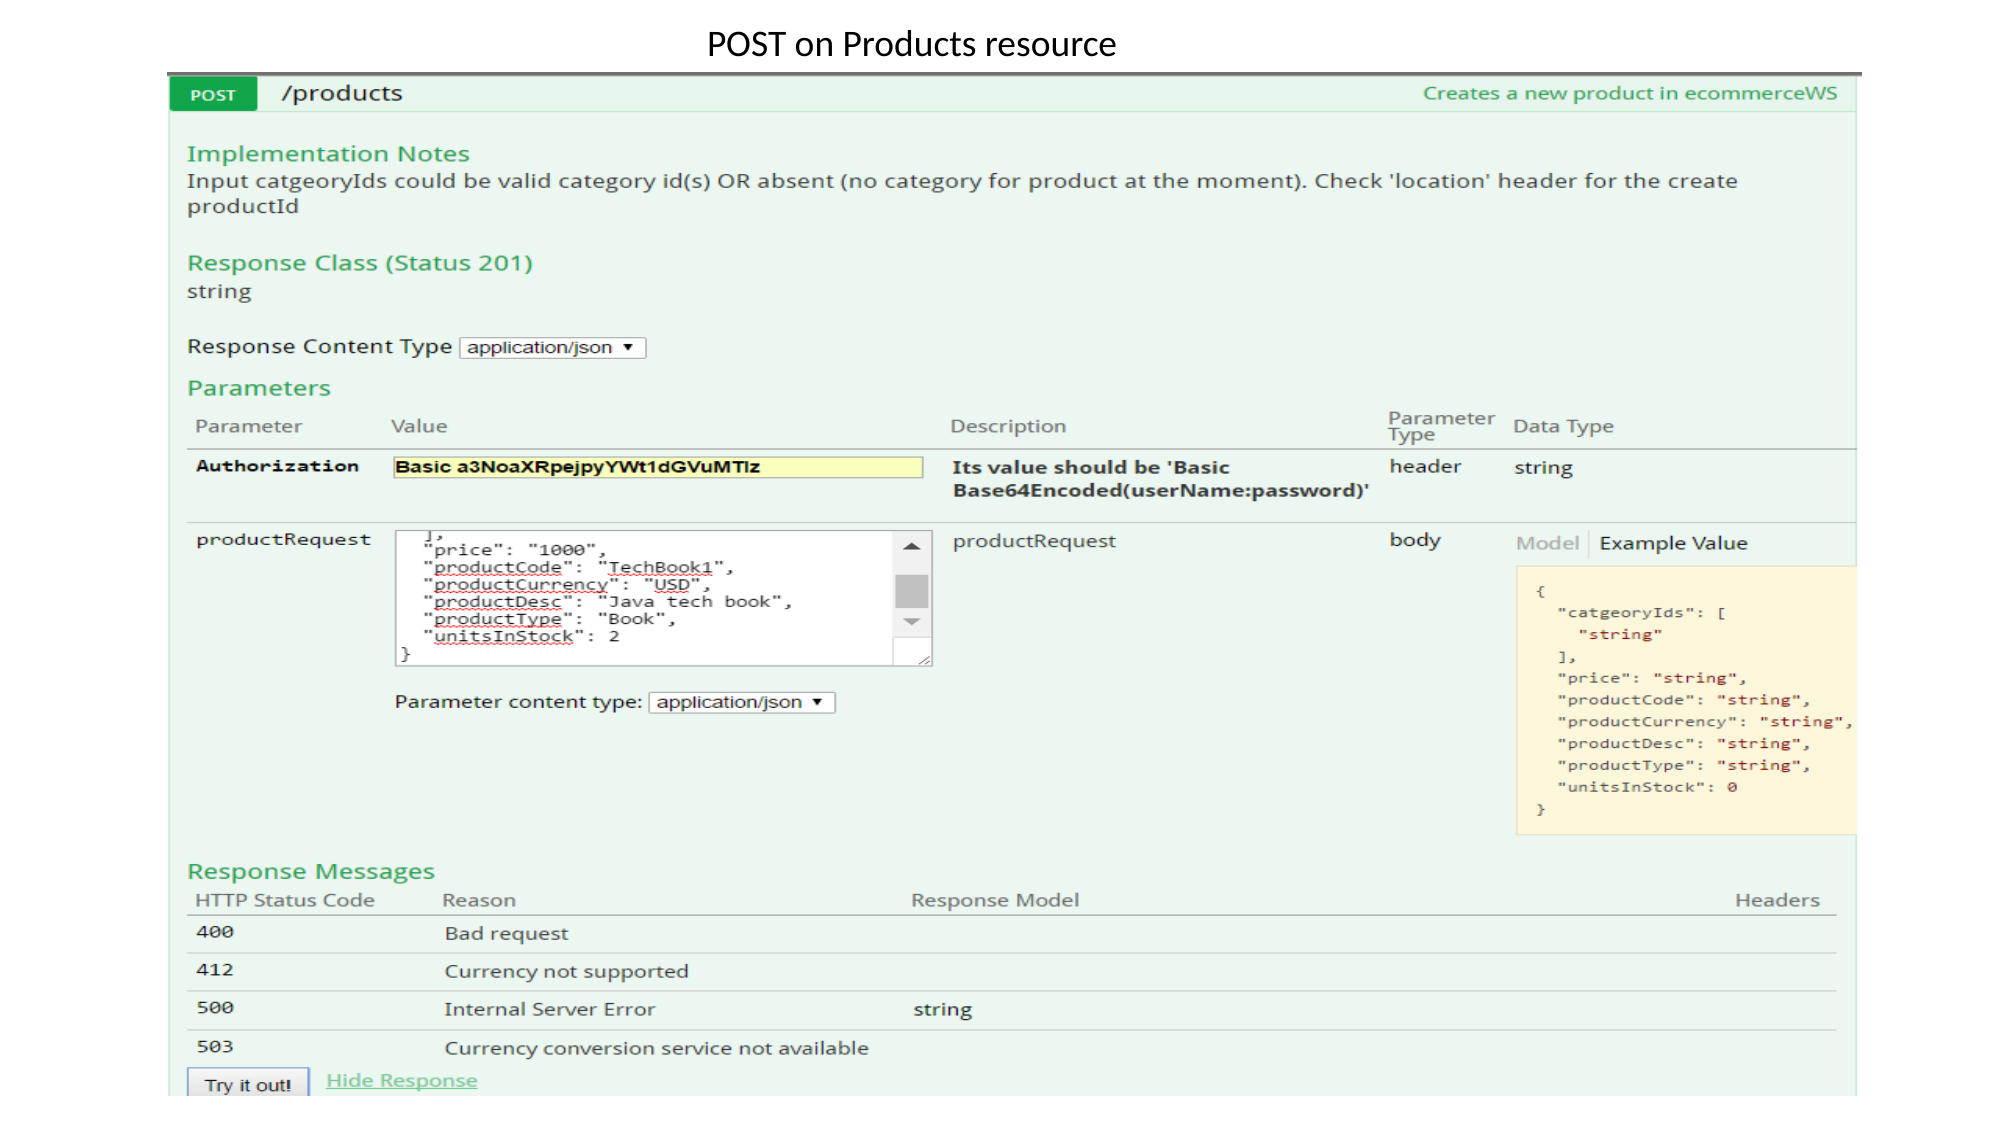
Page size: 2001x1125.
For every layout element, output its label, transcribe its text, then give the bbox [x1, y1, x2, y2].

text_box POST on Products resource [692, 11, 1133, 72]
picture [167, 72, 1862, 1096]
